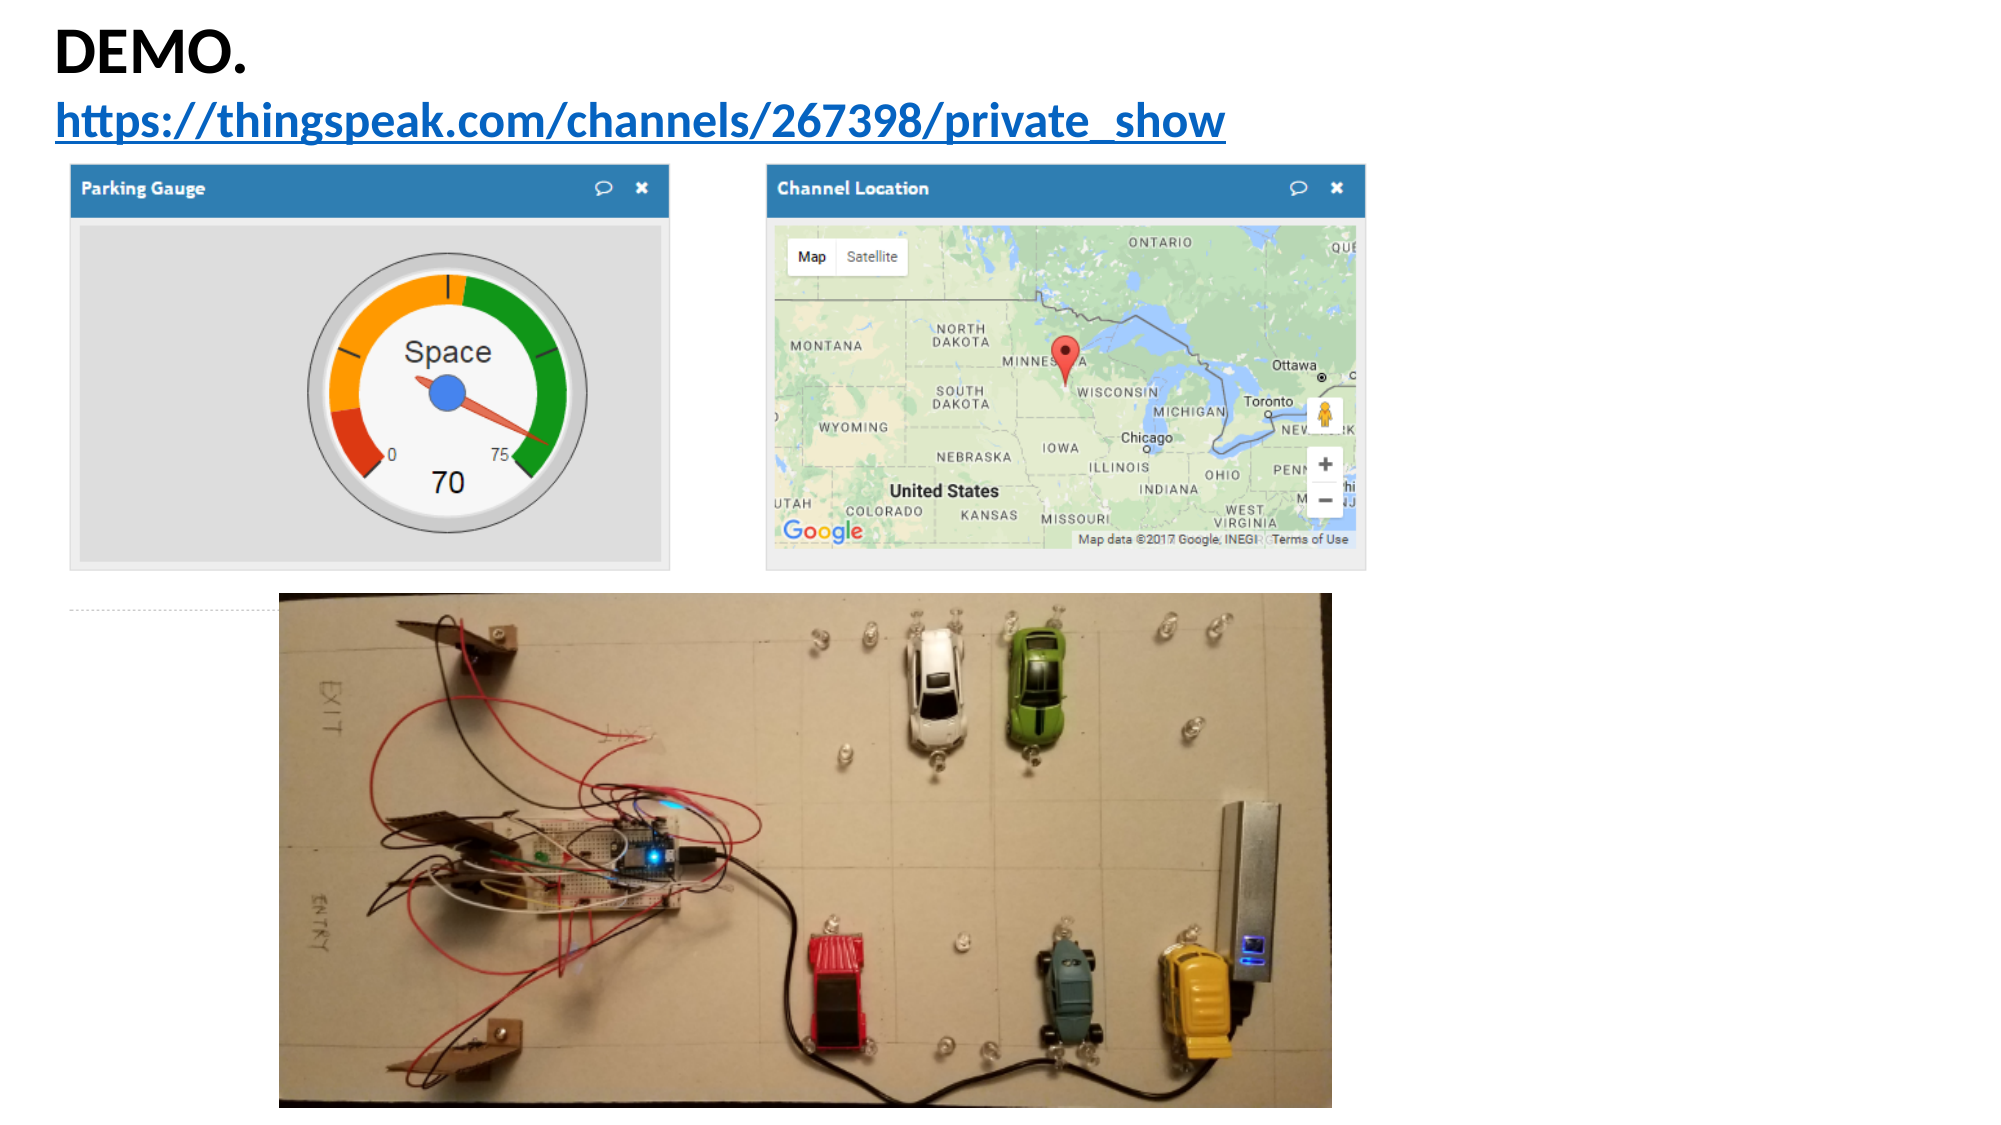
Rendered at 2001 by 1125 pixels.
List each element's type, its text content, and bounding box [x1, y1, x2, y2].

picture [40, 152, 1413, 1108]
text_box DEMO. https://thingspeak.com/channels/267398/private_show [40, 0, 1844, 200]
